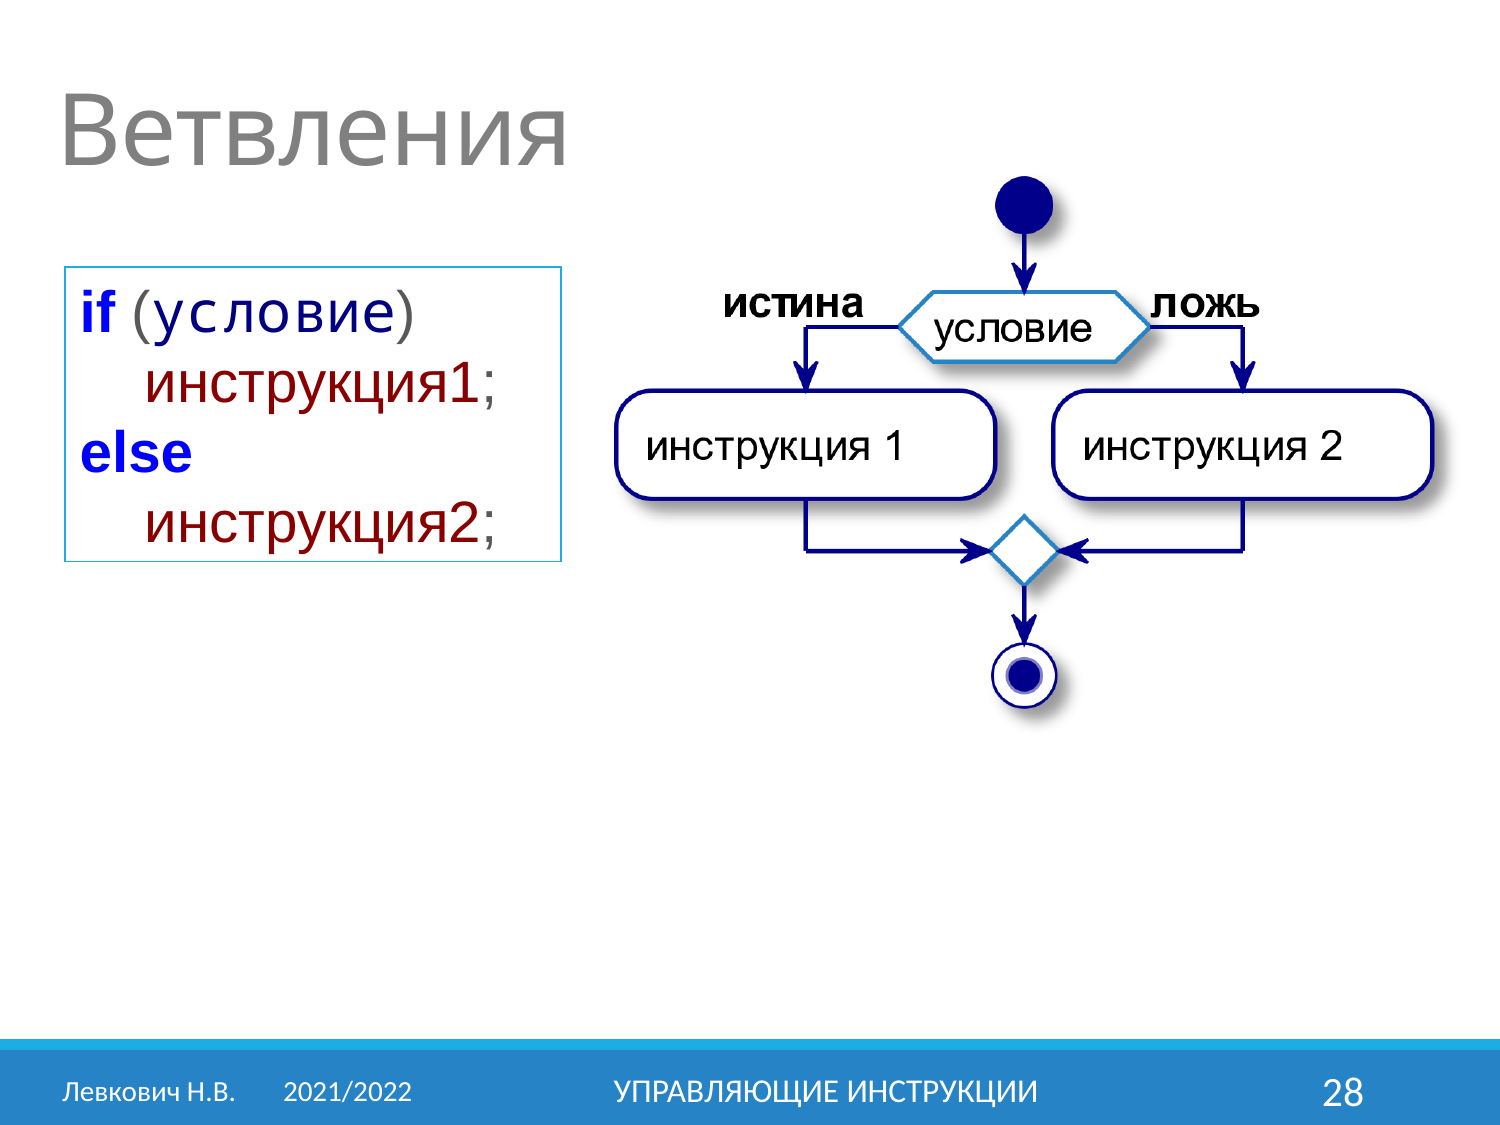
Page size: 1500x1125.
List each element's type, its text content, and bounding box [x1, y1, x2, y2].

picture [584, 147, 1487, 756]
footer Управляющие инструкции [453, 1059, 1199, 1120]
text_box Ветвления [41, 54, 1471, 216]
text_box if (условие) инструкция1; else инструкция2; [64, 267, 561, 562]
slide_number 28 [1218, 1059, 1380, 1120]
slide_number Левкович Н.В. 2021/2022 [47, 1059, 440, 1120]
